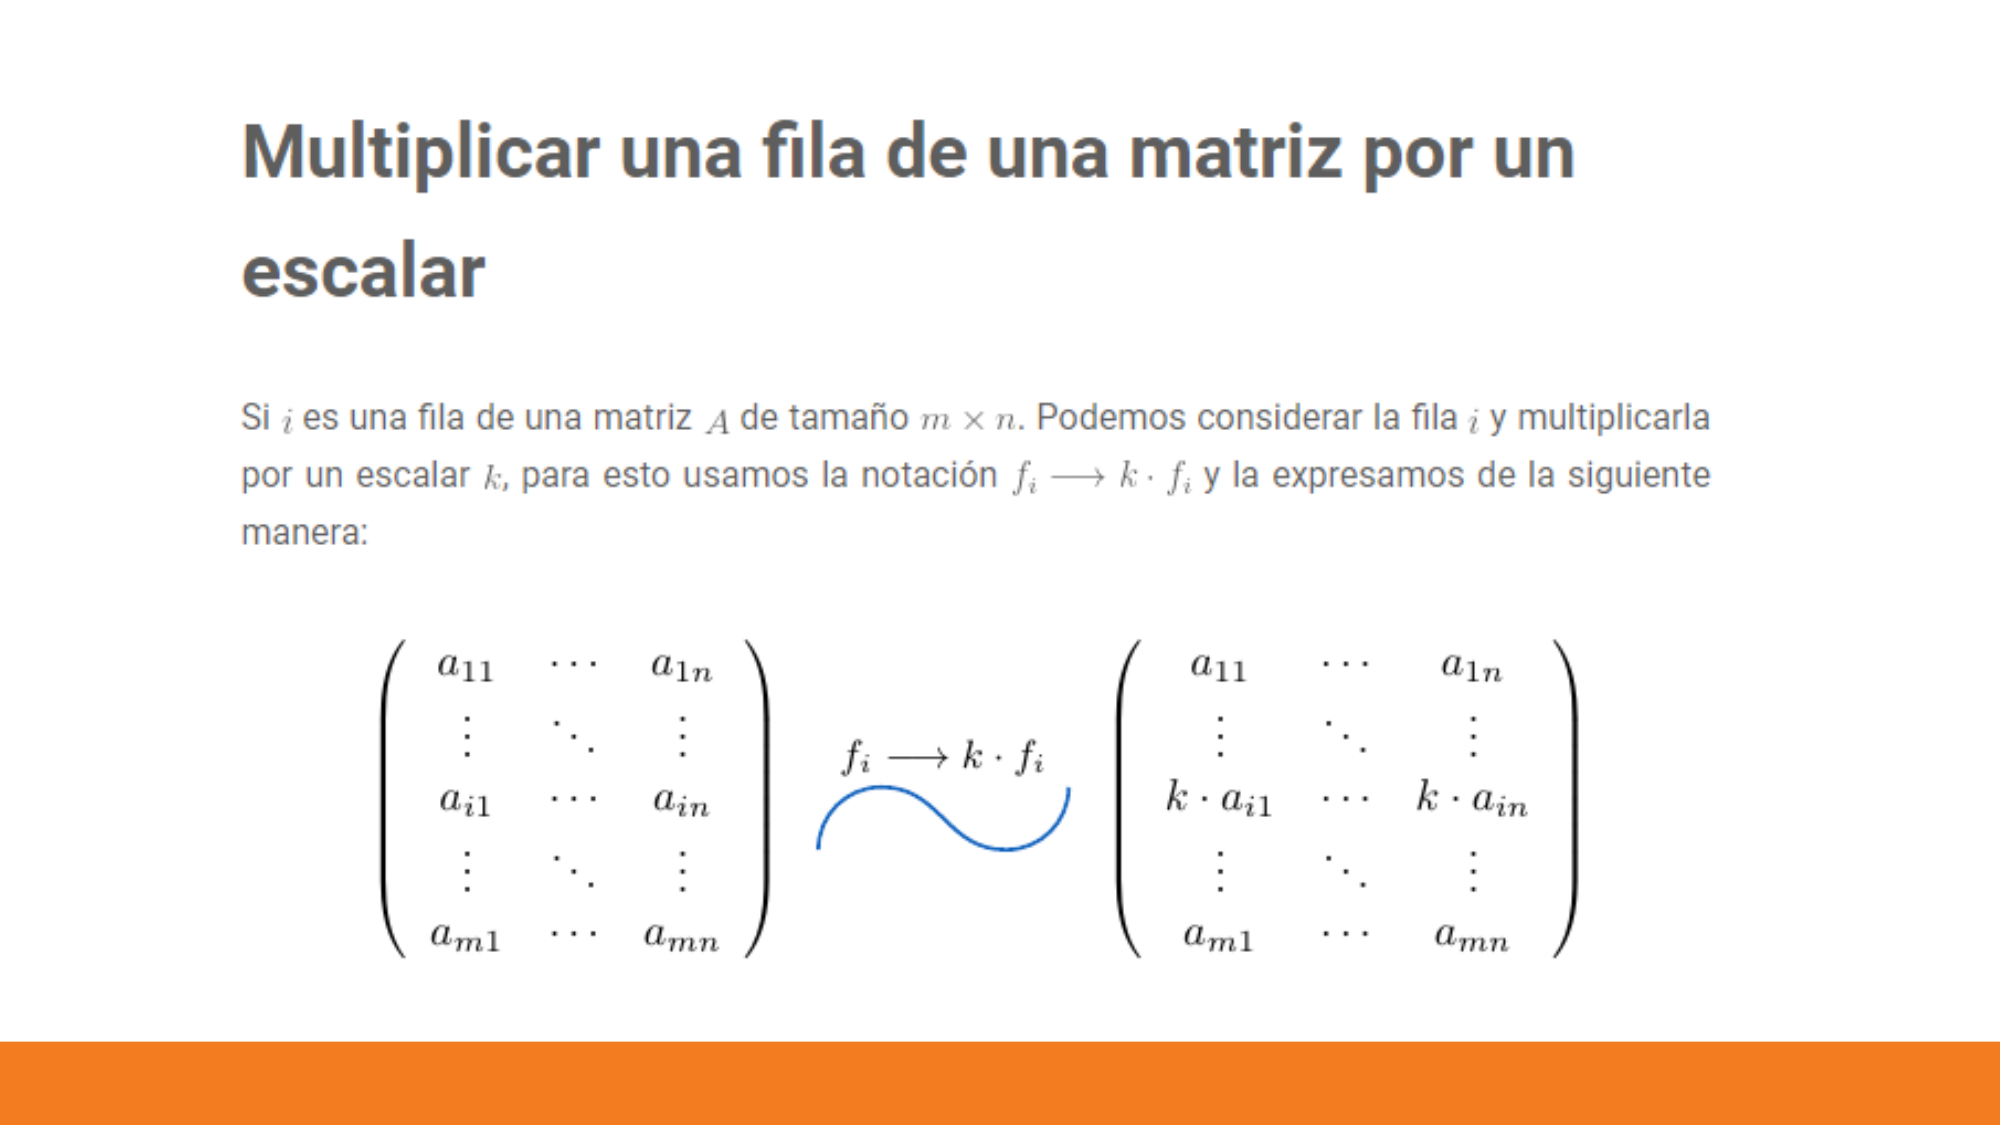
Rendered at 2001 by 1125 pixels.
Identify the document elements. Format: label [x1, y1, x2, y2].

picture [194, 74, 1749, 1016]
